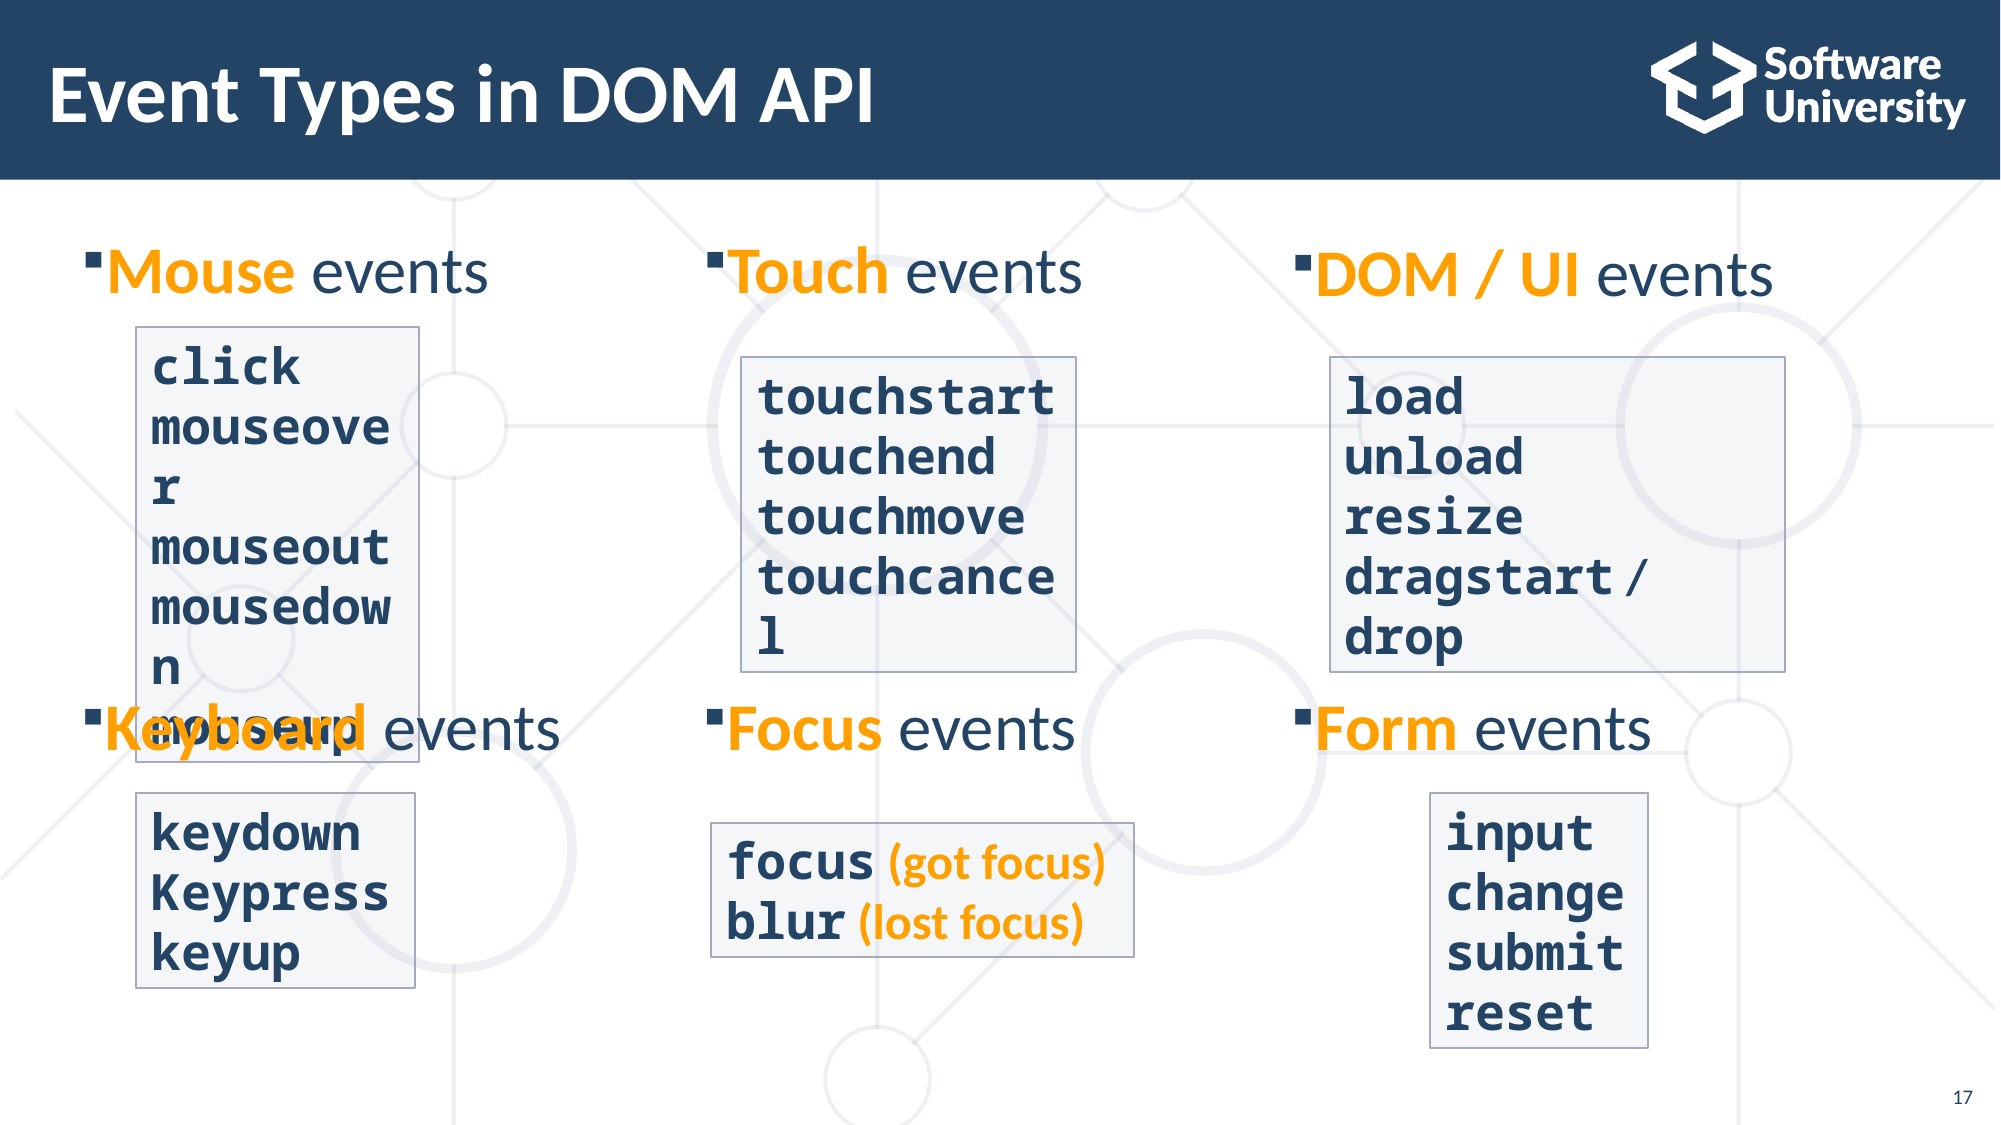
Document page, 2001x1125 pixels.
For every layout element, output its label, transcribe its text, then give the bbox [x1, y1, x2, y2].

text_box Touch events [688, 211, 1207, 315]
text_box Focus events [687, 668, 1218, 771]
text_box touchstart touchend touchmove touchcancel [741, 357, 1077, 673]
slide_number 17 [1927, 1067, 1989, 1117]
text_box Form events [1276, 668, 1772, 772]
text_box keydown Keypress keyup [136, 793, 415, 988]
text_box input change submit reset [1430, 793, 1649, 1048]
text_box focus (got focus) blur (lost focus) [711, 822, 1134, 958]
text_box DOM / UI events [1276, 214, 1839, 318]
text_box Mouse events [66, 211, 630, 315]
title Event Types in DOM API [31, 16, 1625, 162]
picture [1651, 41, 1966, 134]
text_box click mouseover mouseout mousedown mouseup [136, 327, 419, 668]
text_box Keyboard events [66, 668, 653, 771]
text_box load unload resize dragstart / drop [1330, 357, 1785, 673]
